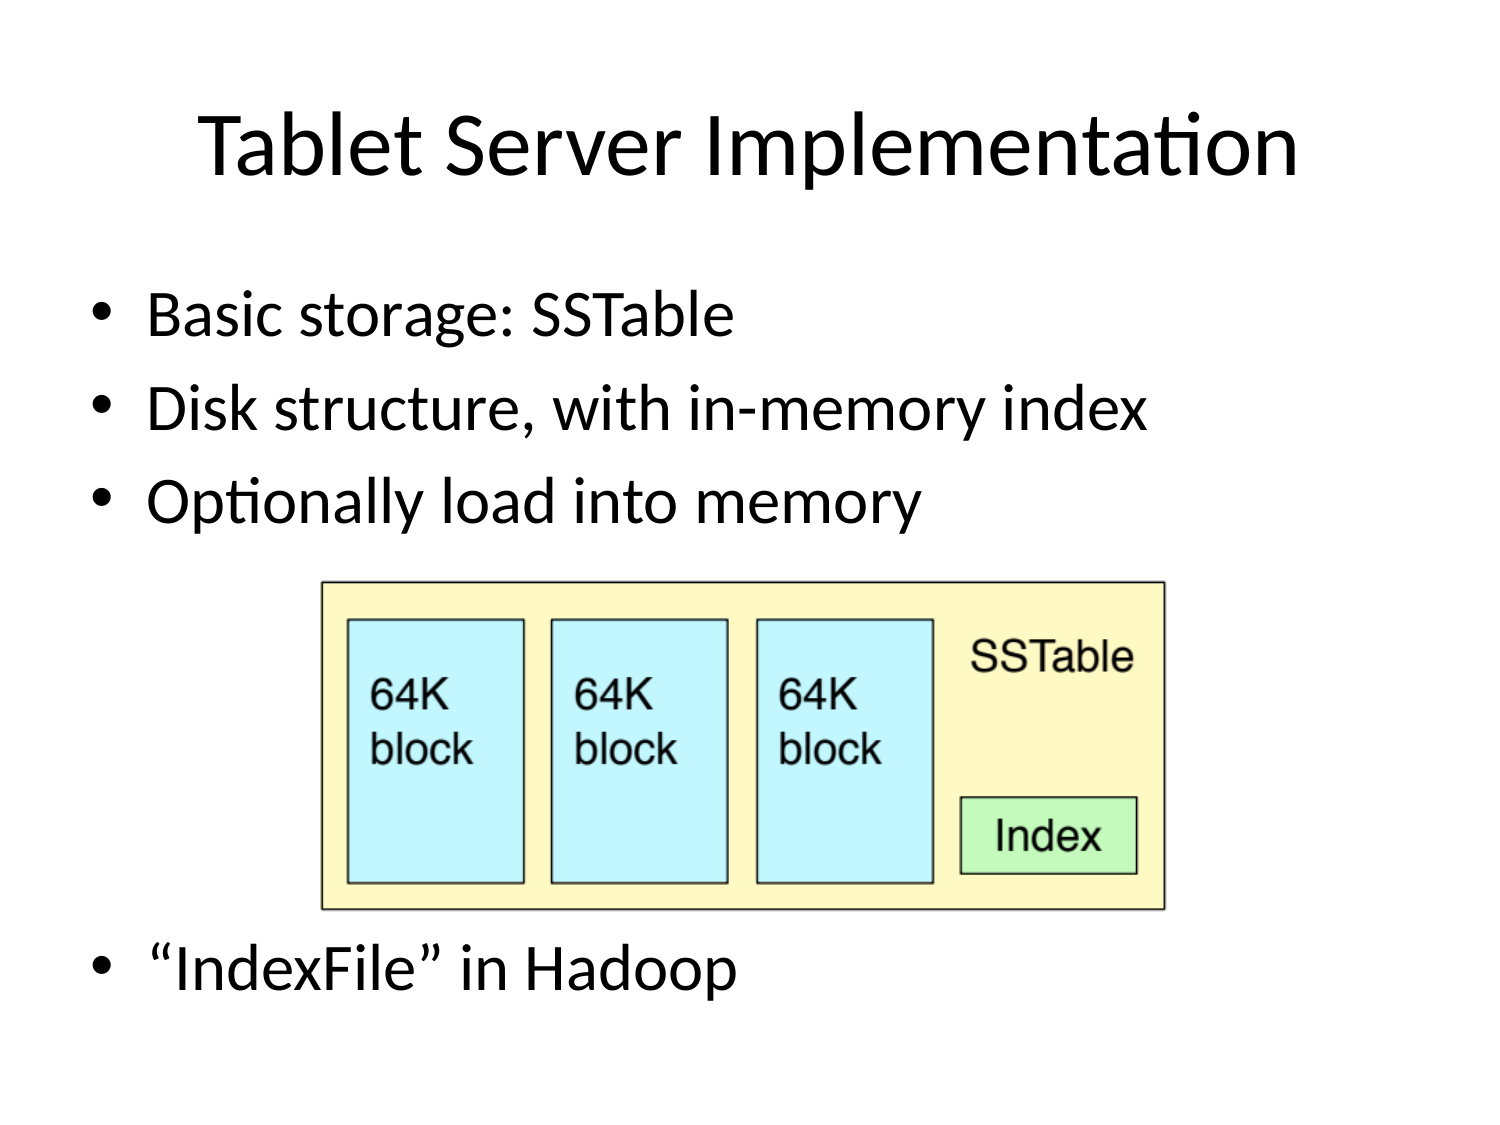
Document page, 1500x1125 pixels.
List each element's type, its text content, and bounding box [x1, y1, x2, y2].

picture [301, 561, 1185, 928]
title Tablet Server Implementation [75, 45, 1425, 233]
list Basic storage: SSTable Disk structure, with in-memory index Optionally load into memory “IndexFile” in Hadoop [75, 262, 1425, 1045]
